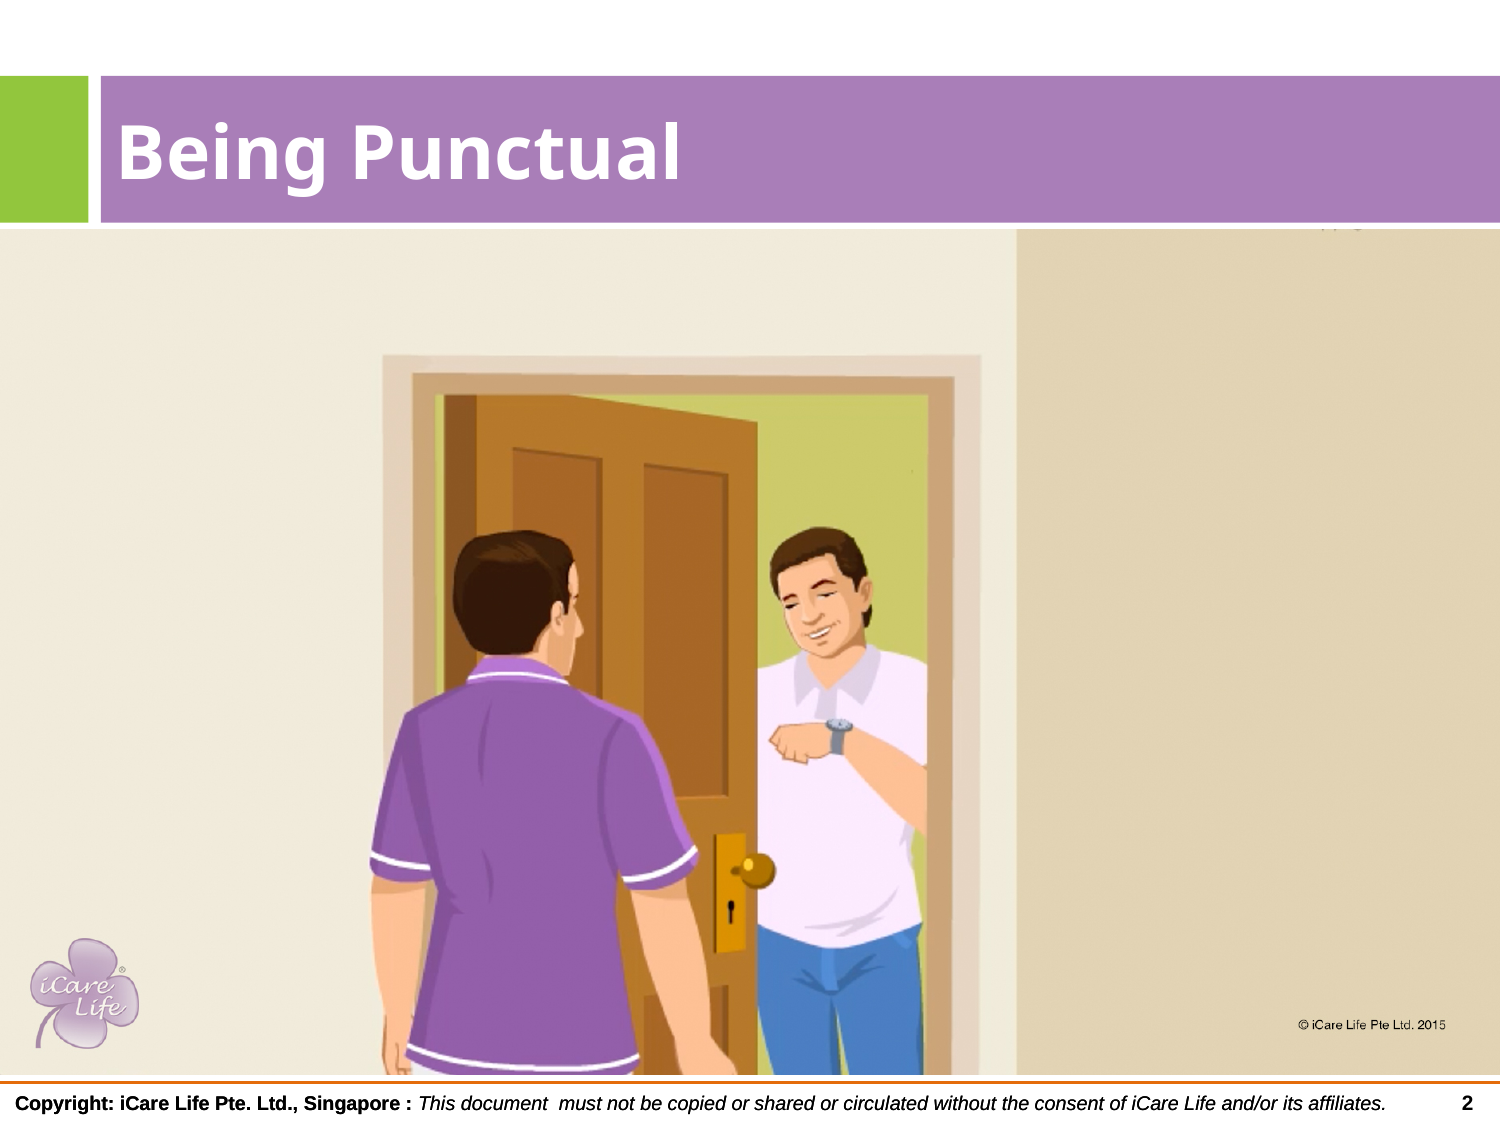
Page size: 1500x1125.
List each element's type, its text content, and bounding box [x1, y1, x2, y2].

picture [0, 228, 1500, 1076]
text_box Copyright: iCare Life Pte. Ltd., Singapore : This document must not be copied or shared or circulated without the consent of iCare Life and/or its affiliates. [0, 1083, 1500, 1122]
text_box Being Punctual [100, 75, 1500, 223]
text_box [0, 75, 89, 223]
